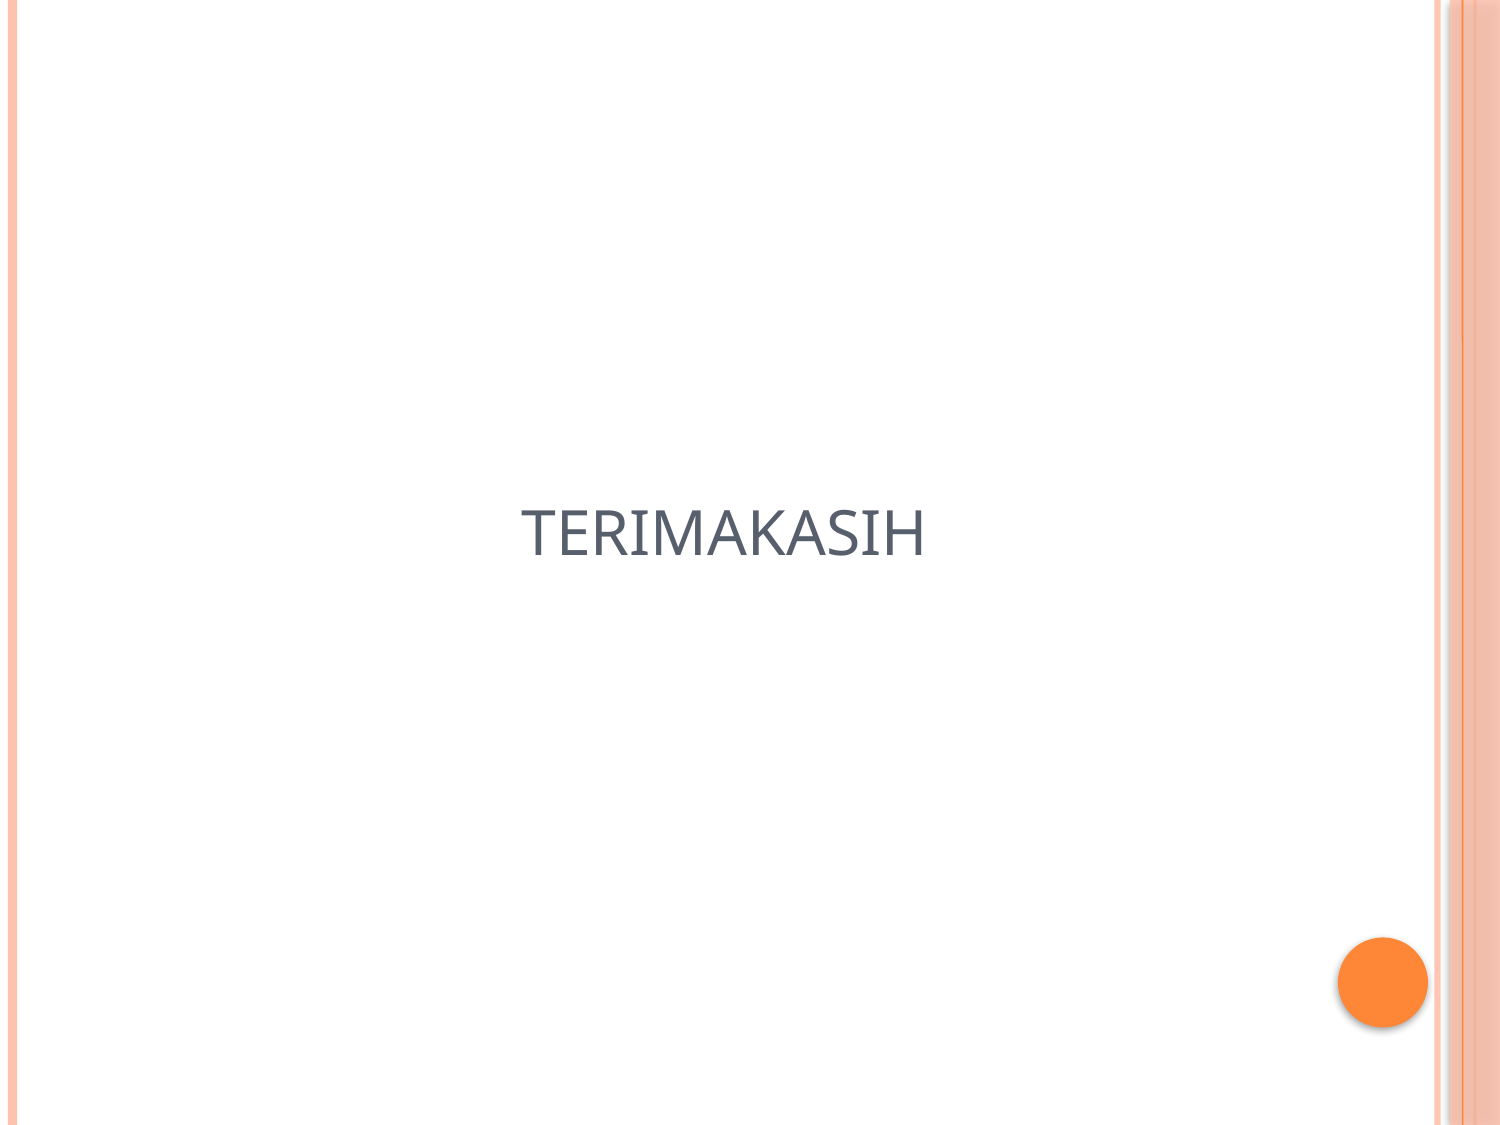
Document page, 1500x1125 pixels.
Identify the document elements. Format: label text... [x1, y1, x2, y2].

title TERIMAKASIH [112, 387, 1338, 575]
